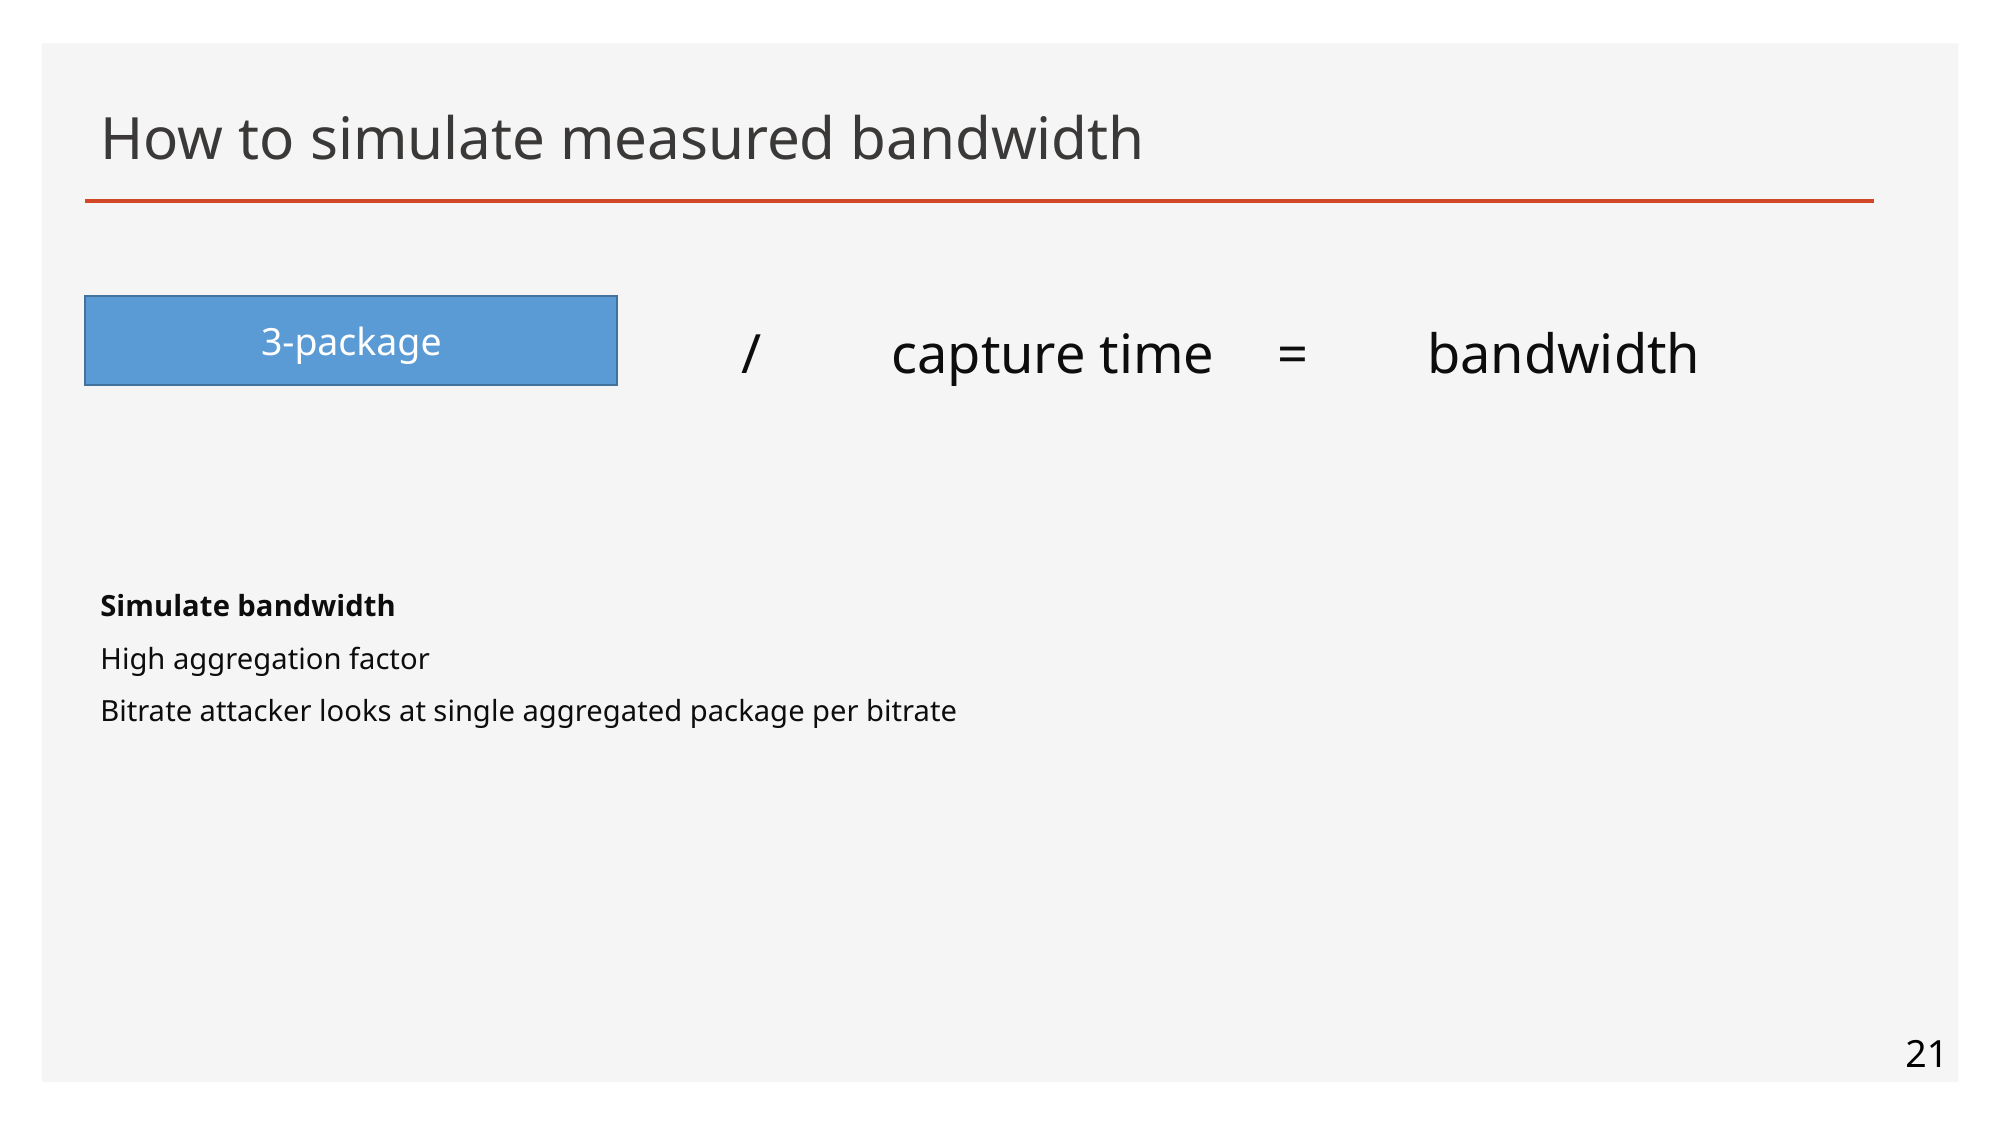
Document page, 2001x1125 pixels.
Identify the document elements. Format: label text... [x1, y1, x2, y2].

text_box 3-package [84, 295, 618, 386]
text_box 21 [1890, 1023, 1966, 1089]
title How to simulate measured bandwidth [85, 73, 1474, 179]
text_box = bandwidth [1262, 279, 1966, 412]
text_box Simulate bandwidth High aggregation factor Bitrate attacker looks at single aggregated package per bitrate [85, 562, 1036, 740]
text_box / capture time [726, 279, 1259, 412]
